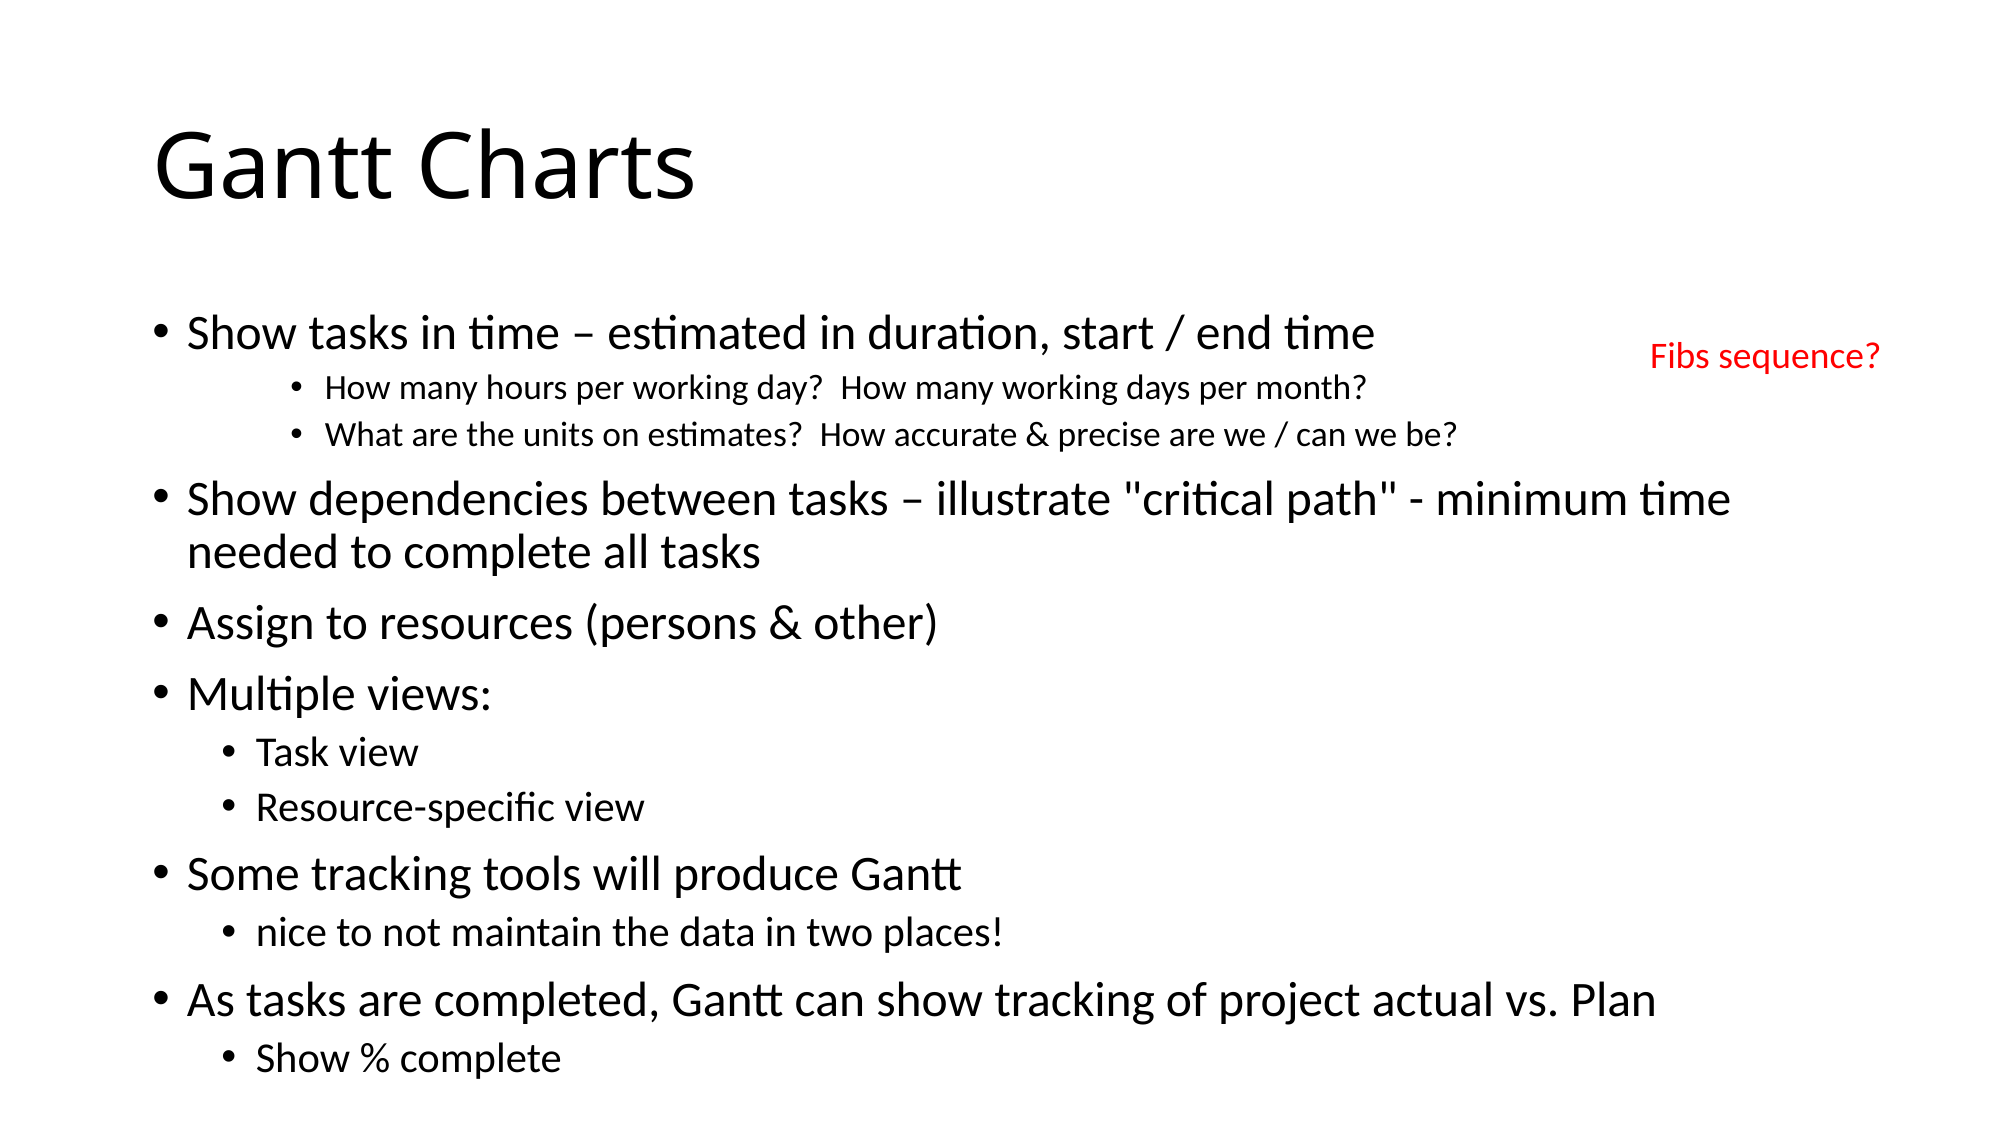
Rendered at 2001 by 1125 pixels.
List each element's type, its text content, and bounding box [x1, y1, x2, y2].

title Gantt Charts [137, 59, 1863, 278]
list Show tasks in time – estimated in duration, start / end time How many hours per working day? How many working days per month? What are the units on estimates? How accurate & precise are we / can we be? Show dependencies between tasks – illustrate "critical path" - minimum time needed to complete all tasks Assign to resources (persons & other) Multiple views: Task view Resource-specific view Some tracking tools will produce Gantt nice to not maintain the data in two places! As tasks are completed, Gantt can show tracking of project actual vs. Plan Show % complete [137, 299, 1863, 1092]
text_box Fibs sequence? [1635, 323, 2000, 384]
